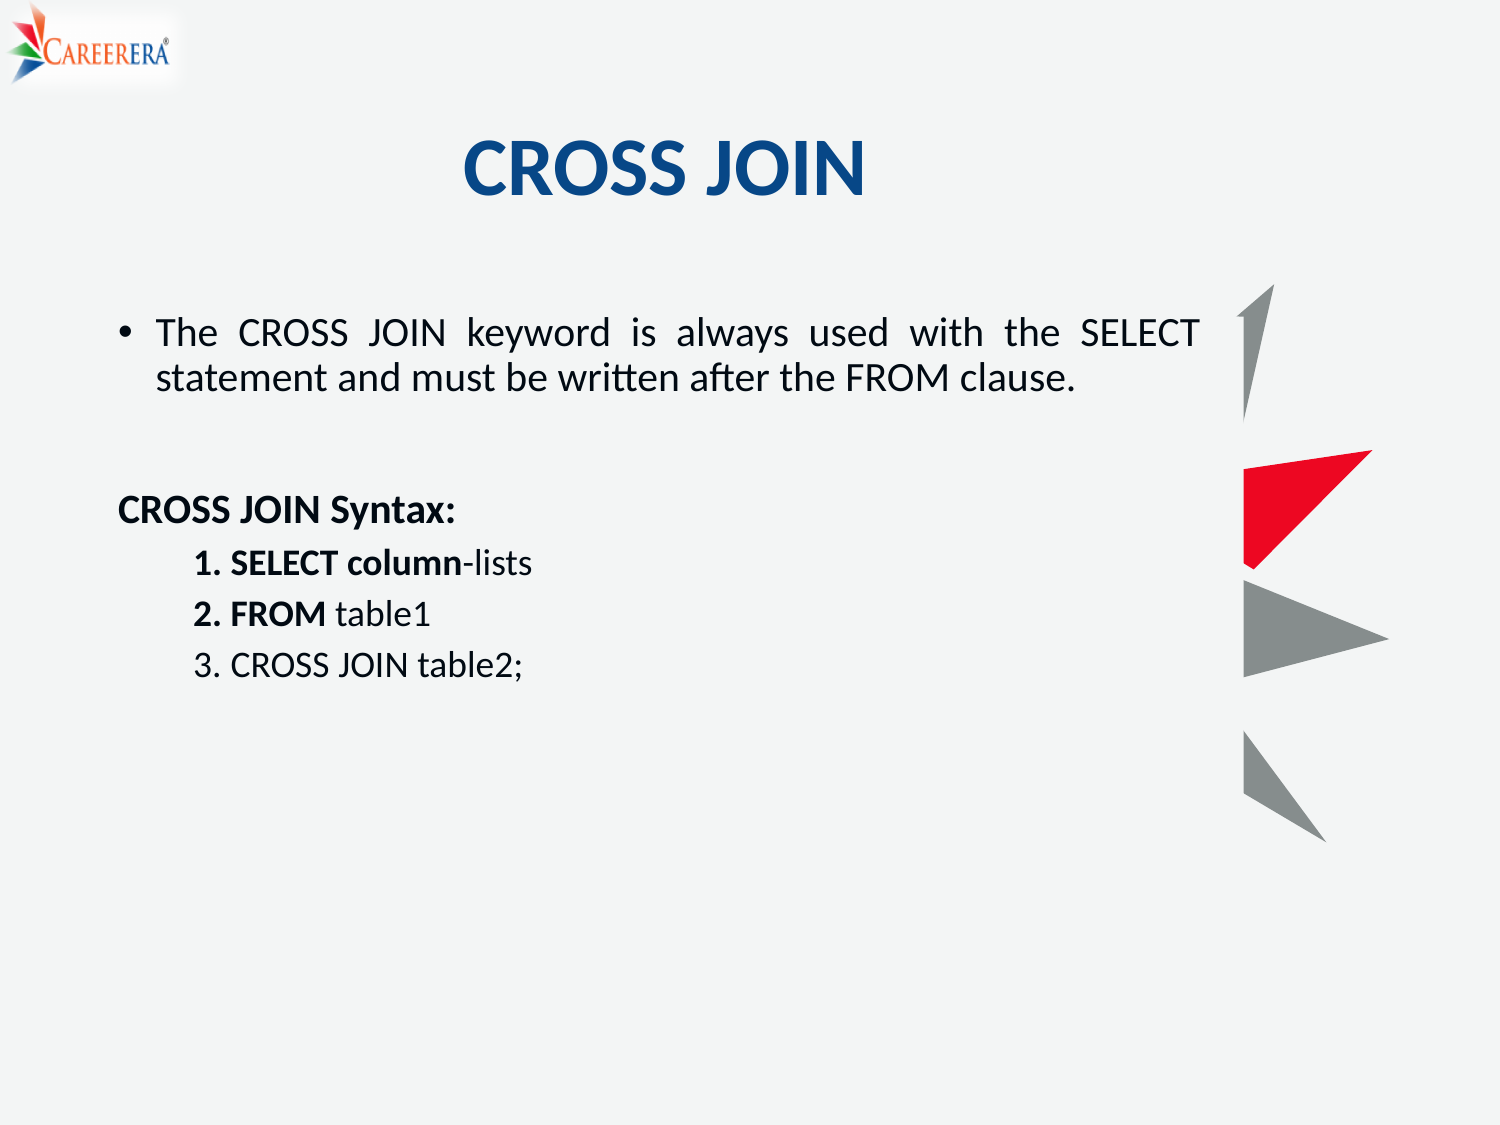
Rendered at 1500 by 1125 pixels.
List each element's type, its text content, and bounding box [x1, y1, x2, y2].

list The CROSS JOIN keyword is always used with the SELECT statement and must be written after the FROM clause. CROSS JOIN Syntax: SELECT column-lists FROM table1 CROSS JOIN table2; [103, 257, 1216, 739]
picture [0, 0, 196, 104]
title CROSS JOIN [99, 59, 1213, 278]
